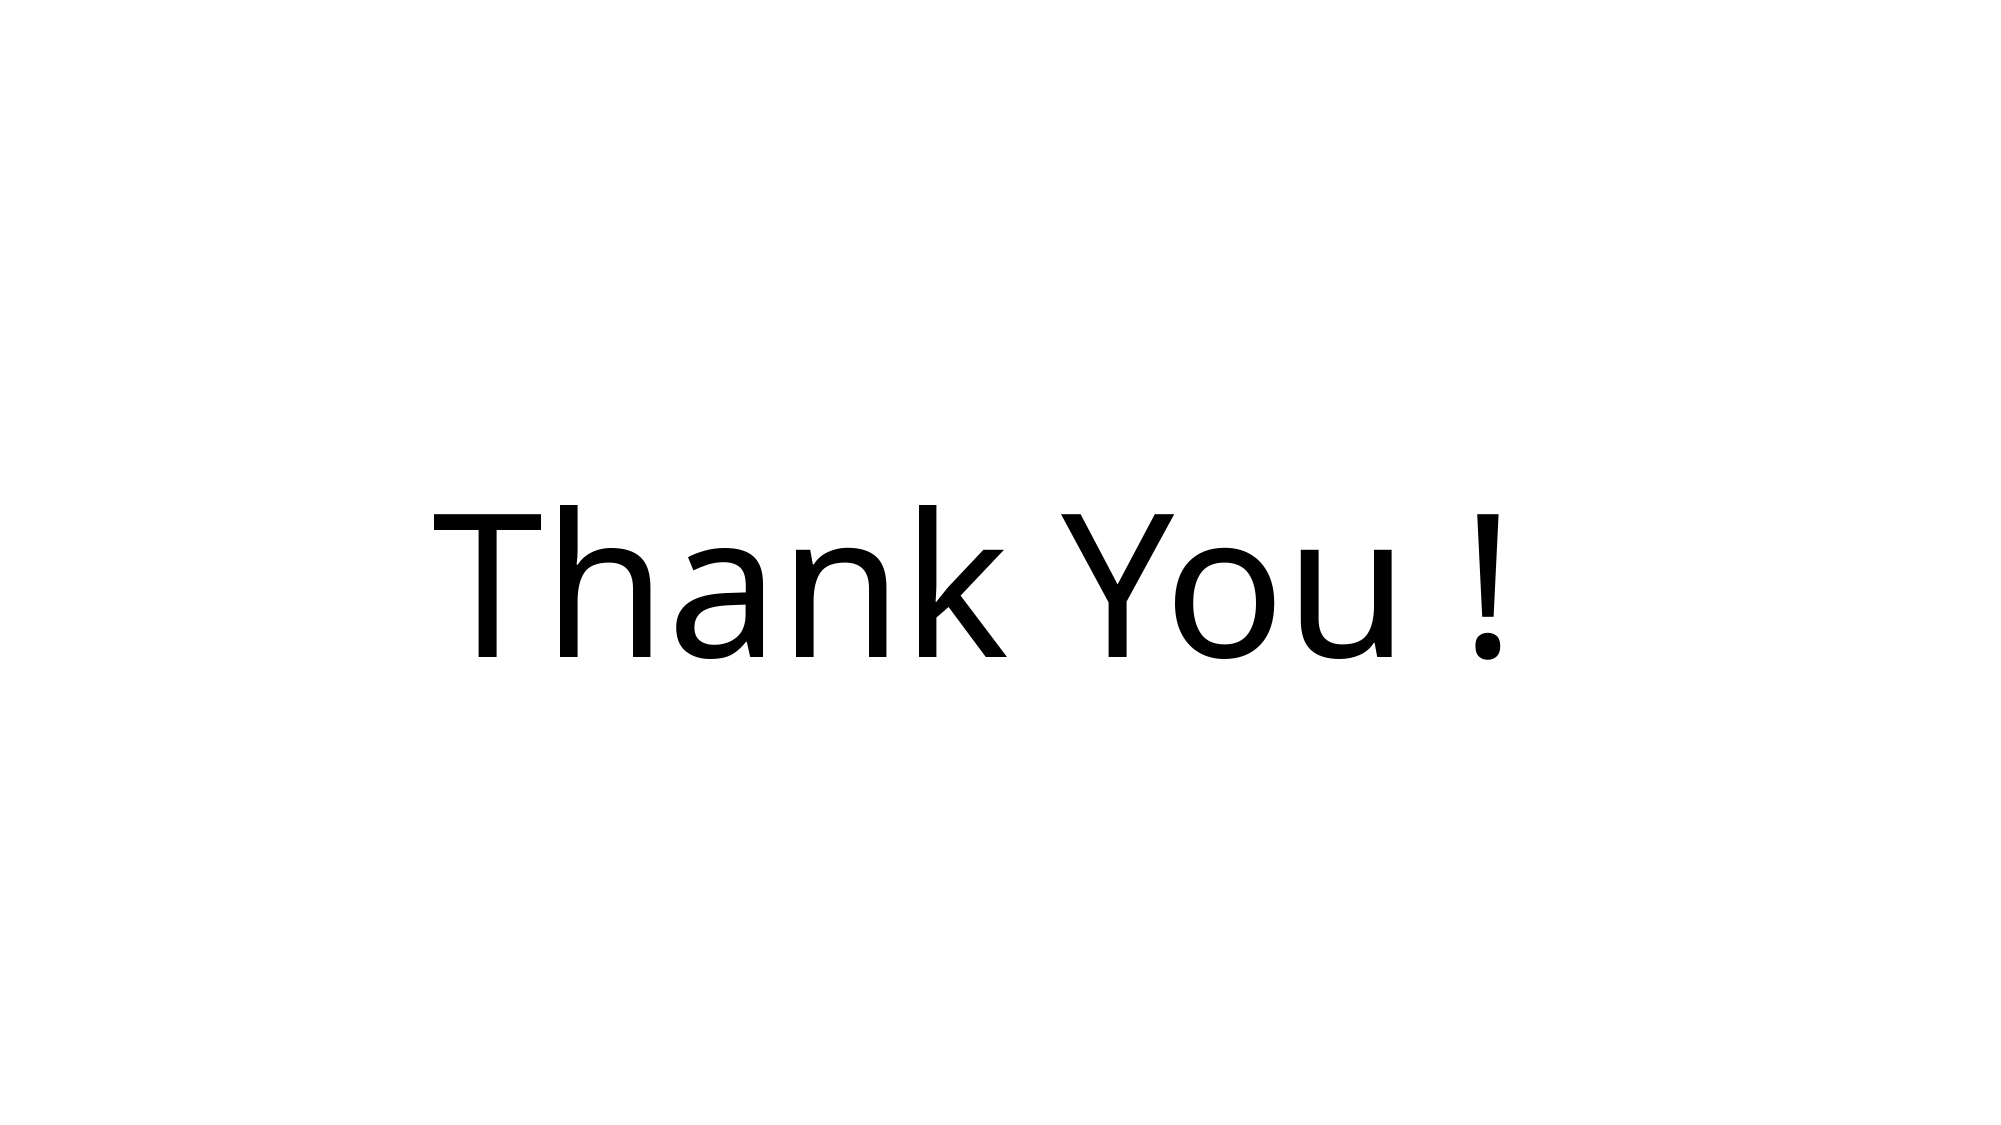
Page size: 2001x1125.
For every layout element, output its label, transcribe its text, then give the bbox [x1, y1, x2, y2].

title Thank You ! [137, 59, 1863, 1125]
